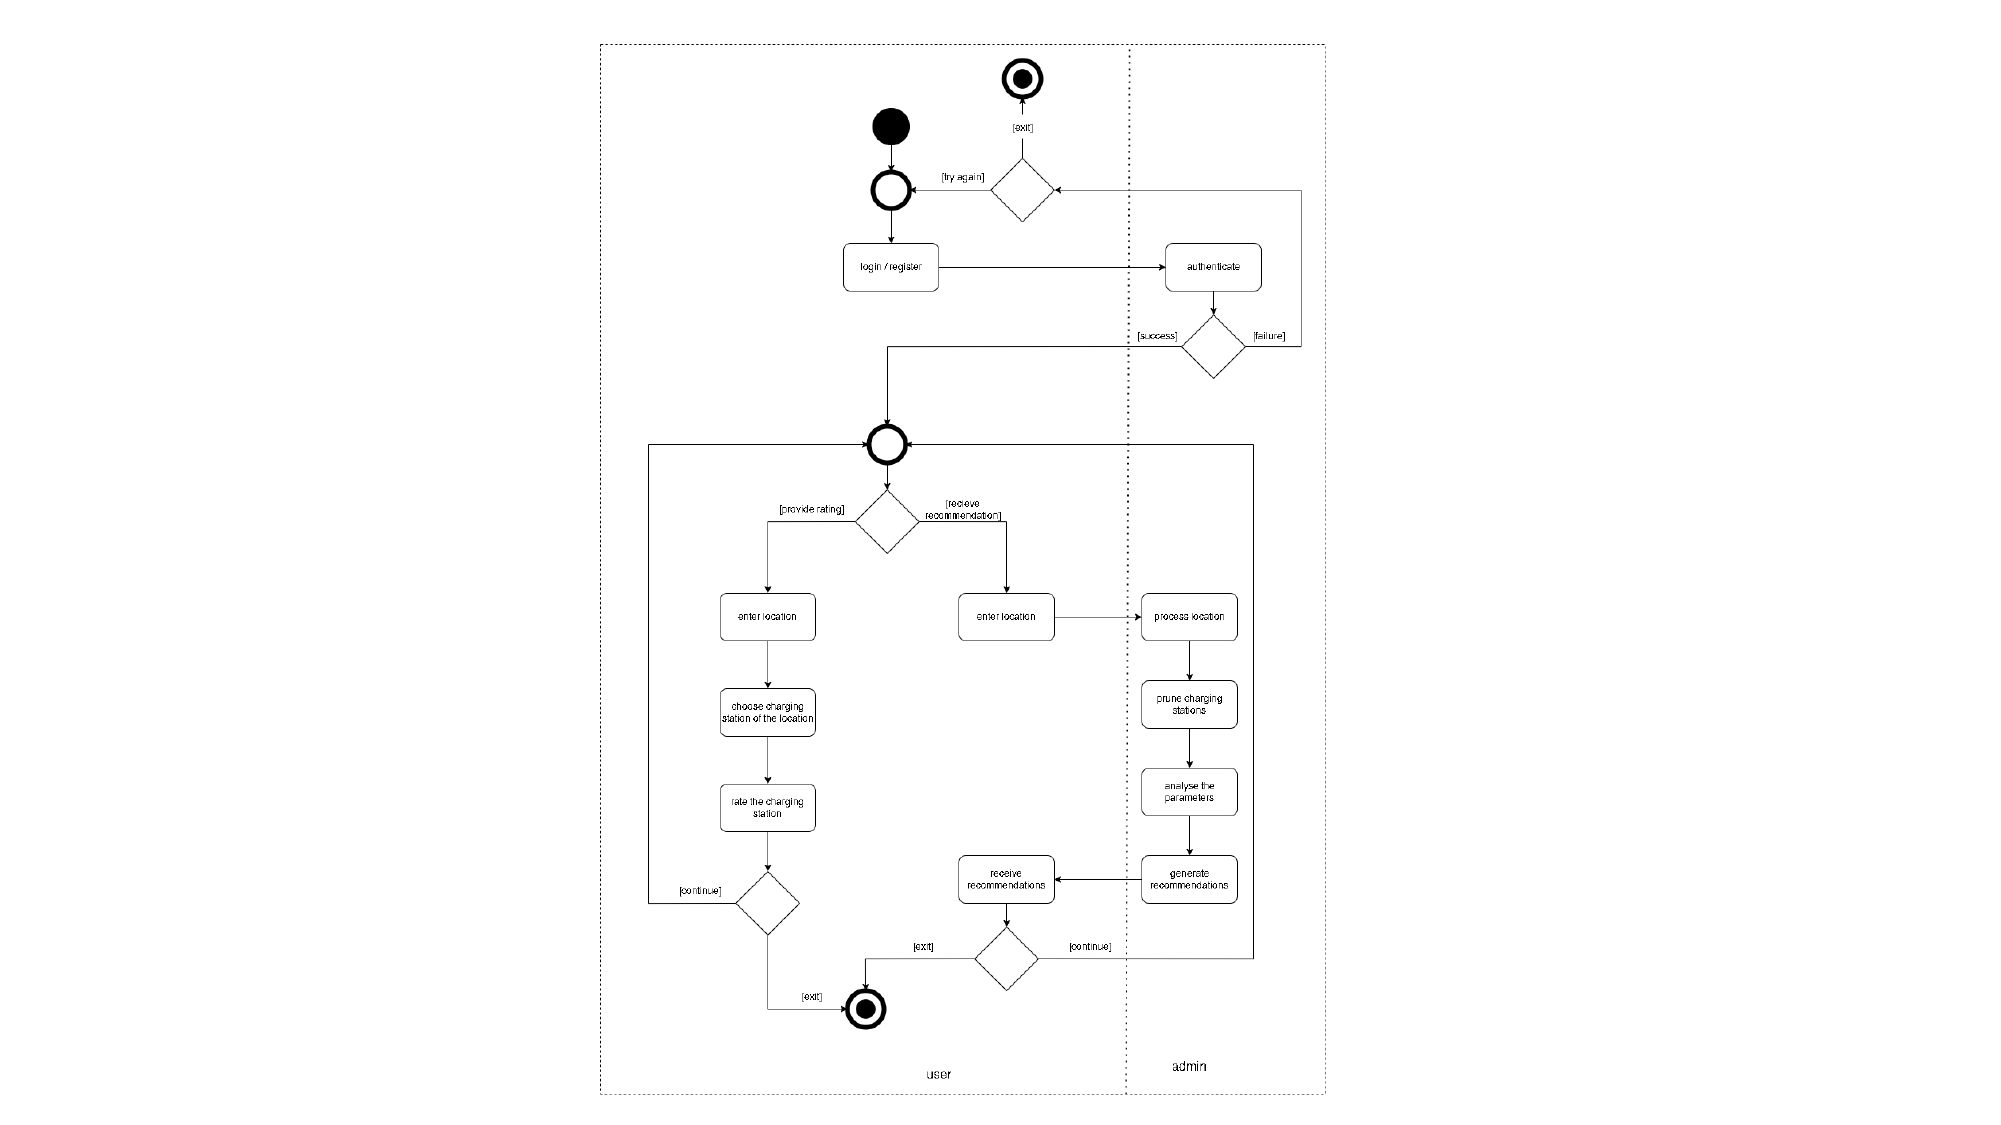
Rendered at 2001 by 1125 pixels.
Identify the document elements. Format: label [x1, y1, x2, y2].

list [576, 20, 1333, 1110]
